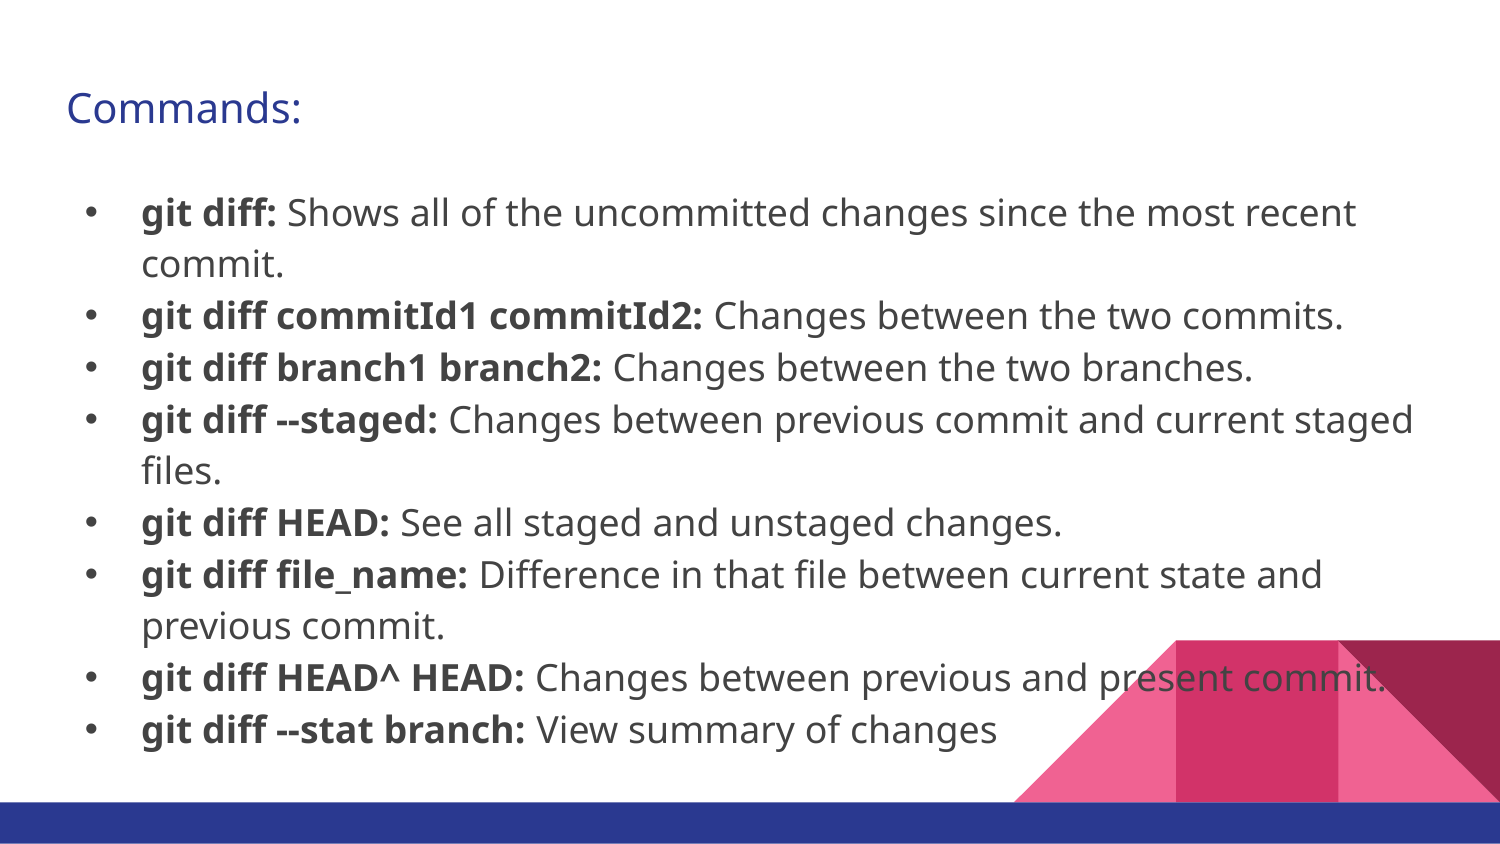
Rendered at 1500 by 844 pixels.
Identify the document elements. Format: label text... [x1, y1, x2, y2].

list git diff: Shows all of the uncommitted changes since the most recent commit. git diff commitId1 commitId2: Changes between the two commits. git diff branch1 branch2: Changes between the two branches. git diff --staged: Changes between previous commit and current staged files. git diff HEAD: See all staged and unstaged changes. git diff file_name: Difference in that file between current state and previous commit. git diff HEAD^ HEAD: Changes between previous and present commit. git diff --stat branch: View summary of changes [51, 166, 1449, 750]
title Commands: [51, 67, 1449, 166]
